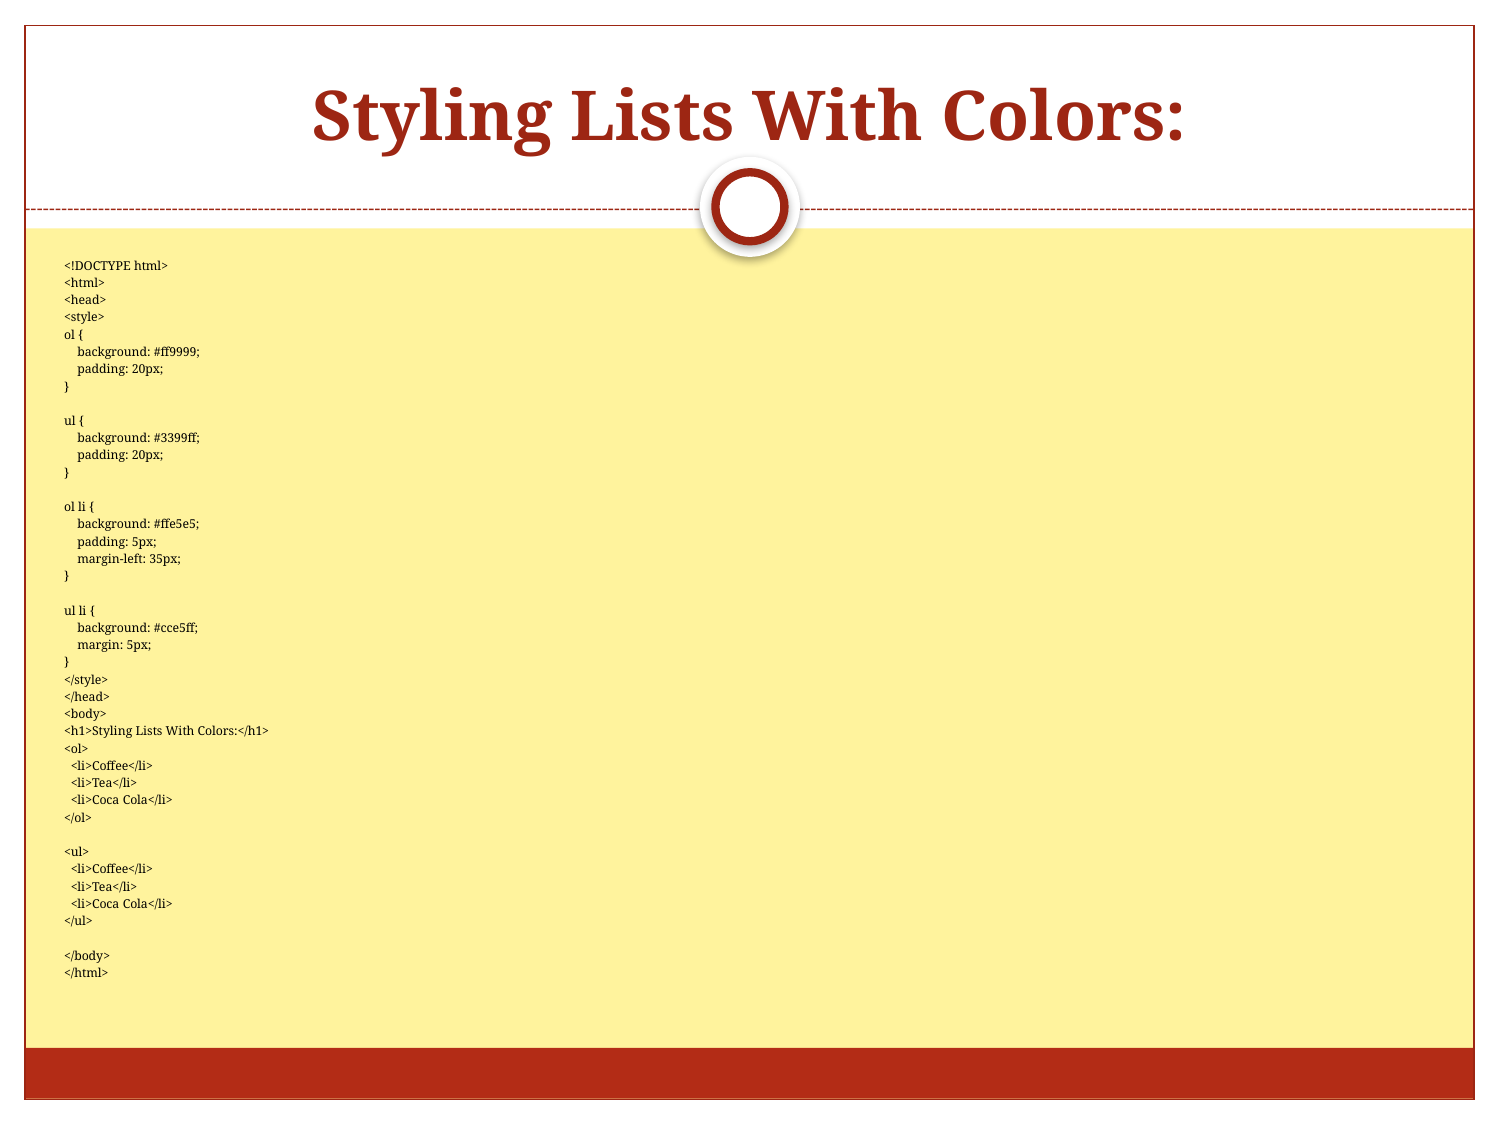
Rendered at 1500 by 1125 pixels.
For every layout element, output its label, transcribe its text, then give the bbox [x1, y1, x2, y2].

list <!DOCTYPE html> <html> <head> <style> ol { background: #ff9999; padding: 20px; } ul { background: #3399ff; padding: 20px; } ol li { background: #ffe5e5; padding: 5px; margin-left: 35px; } ul li { background: #cce5ff; margin: 5px; } </style> </head> <body> <h1>Styling Lists With Colors:</h1> <ol> <li>Coffee</li> <li>Tea</li> <li>Coca Cola</li> </ol> <ul> <li>Coffee</li> <li>Tea</li> <li>Coca Cola</li> </ul> </body> </html> [49, 250, 1445, 1001]
title Styling Lists With Colors: [49, 37, 1450, 162]
